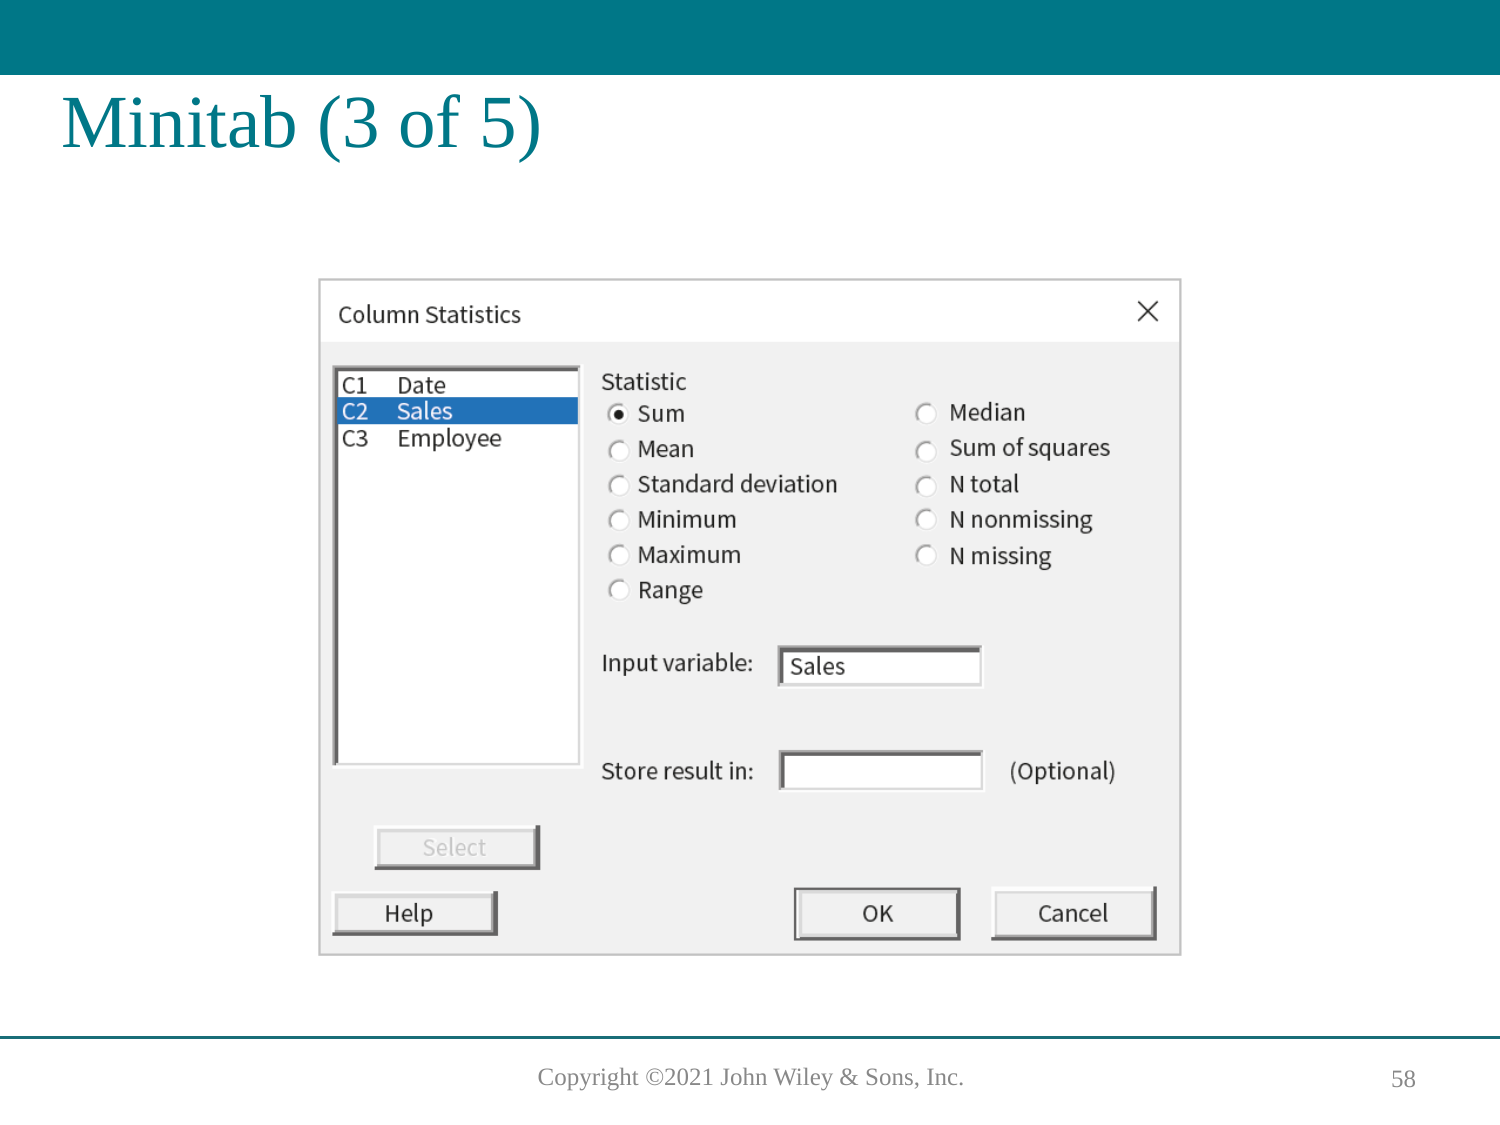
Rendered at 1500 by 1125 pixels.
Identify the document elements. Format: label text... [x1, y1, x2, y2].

title Minitab (3 of 5) [46, 75, 1447, 263]
picture [308, 269, 1192, 963]
